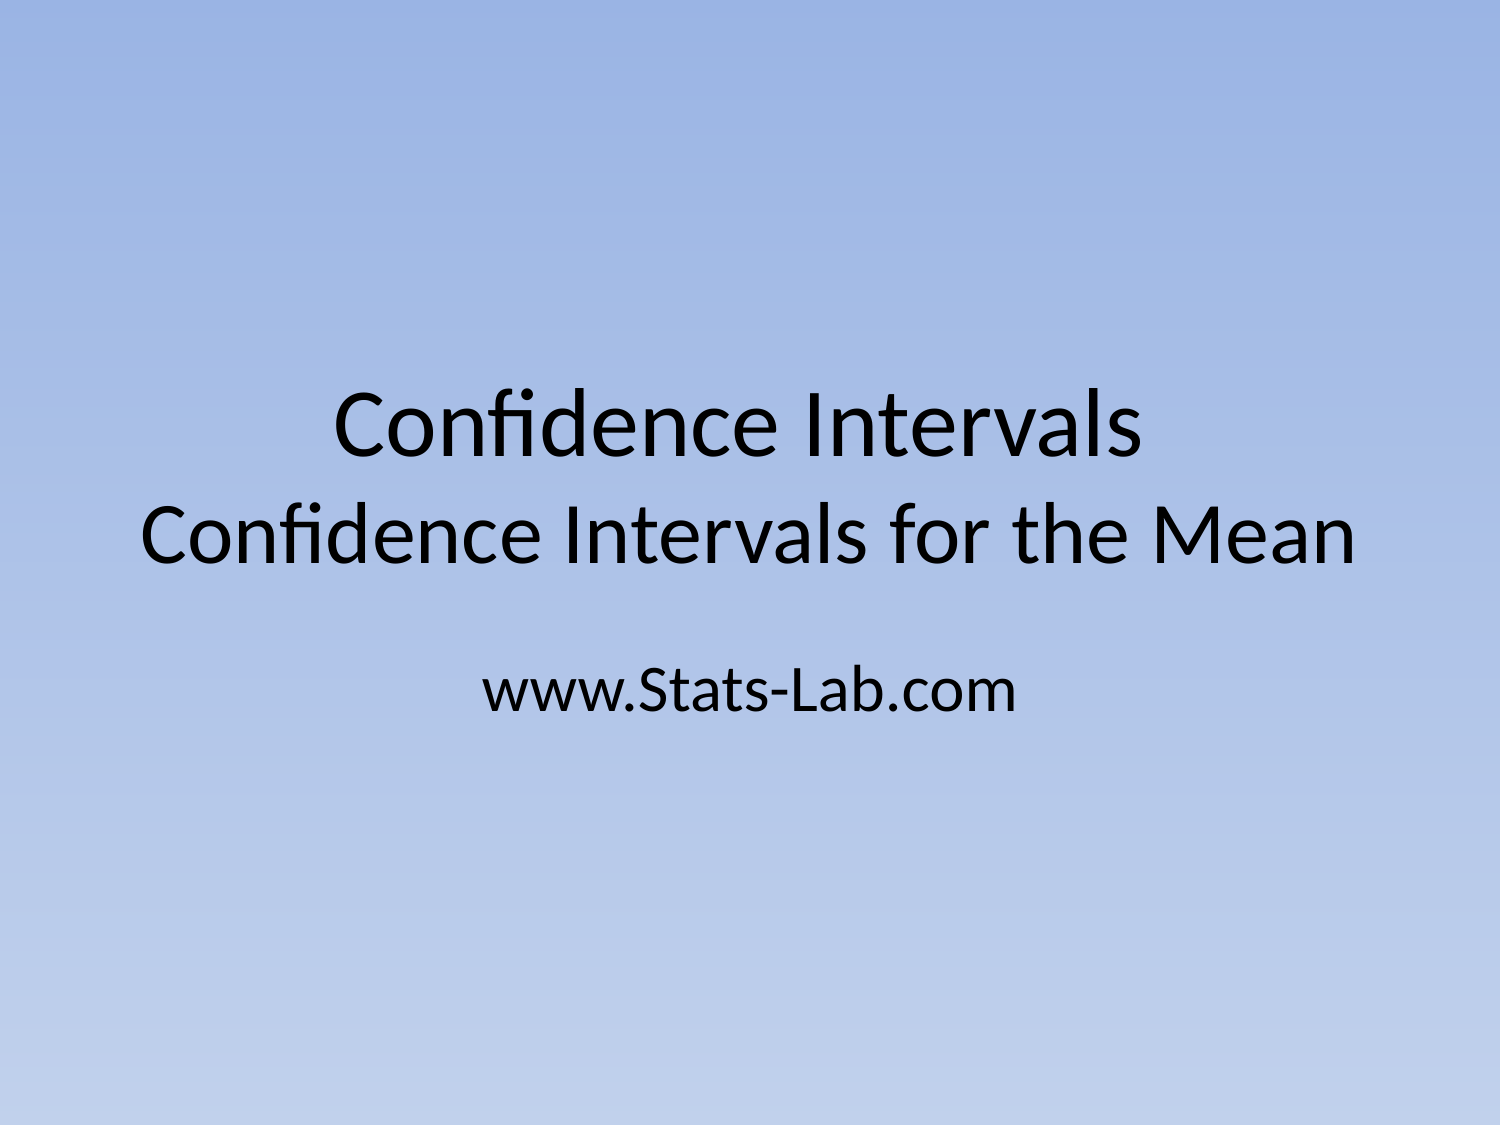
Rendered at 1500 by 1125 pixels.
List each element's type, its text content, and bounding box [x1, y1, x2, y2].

subtitle www.Stats-Lab.com [225, 637, 1275, 925]
title Confidence Intervals Confidence Intervals for the Mean [112, 349, 1388, 591]
